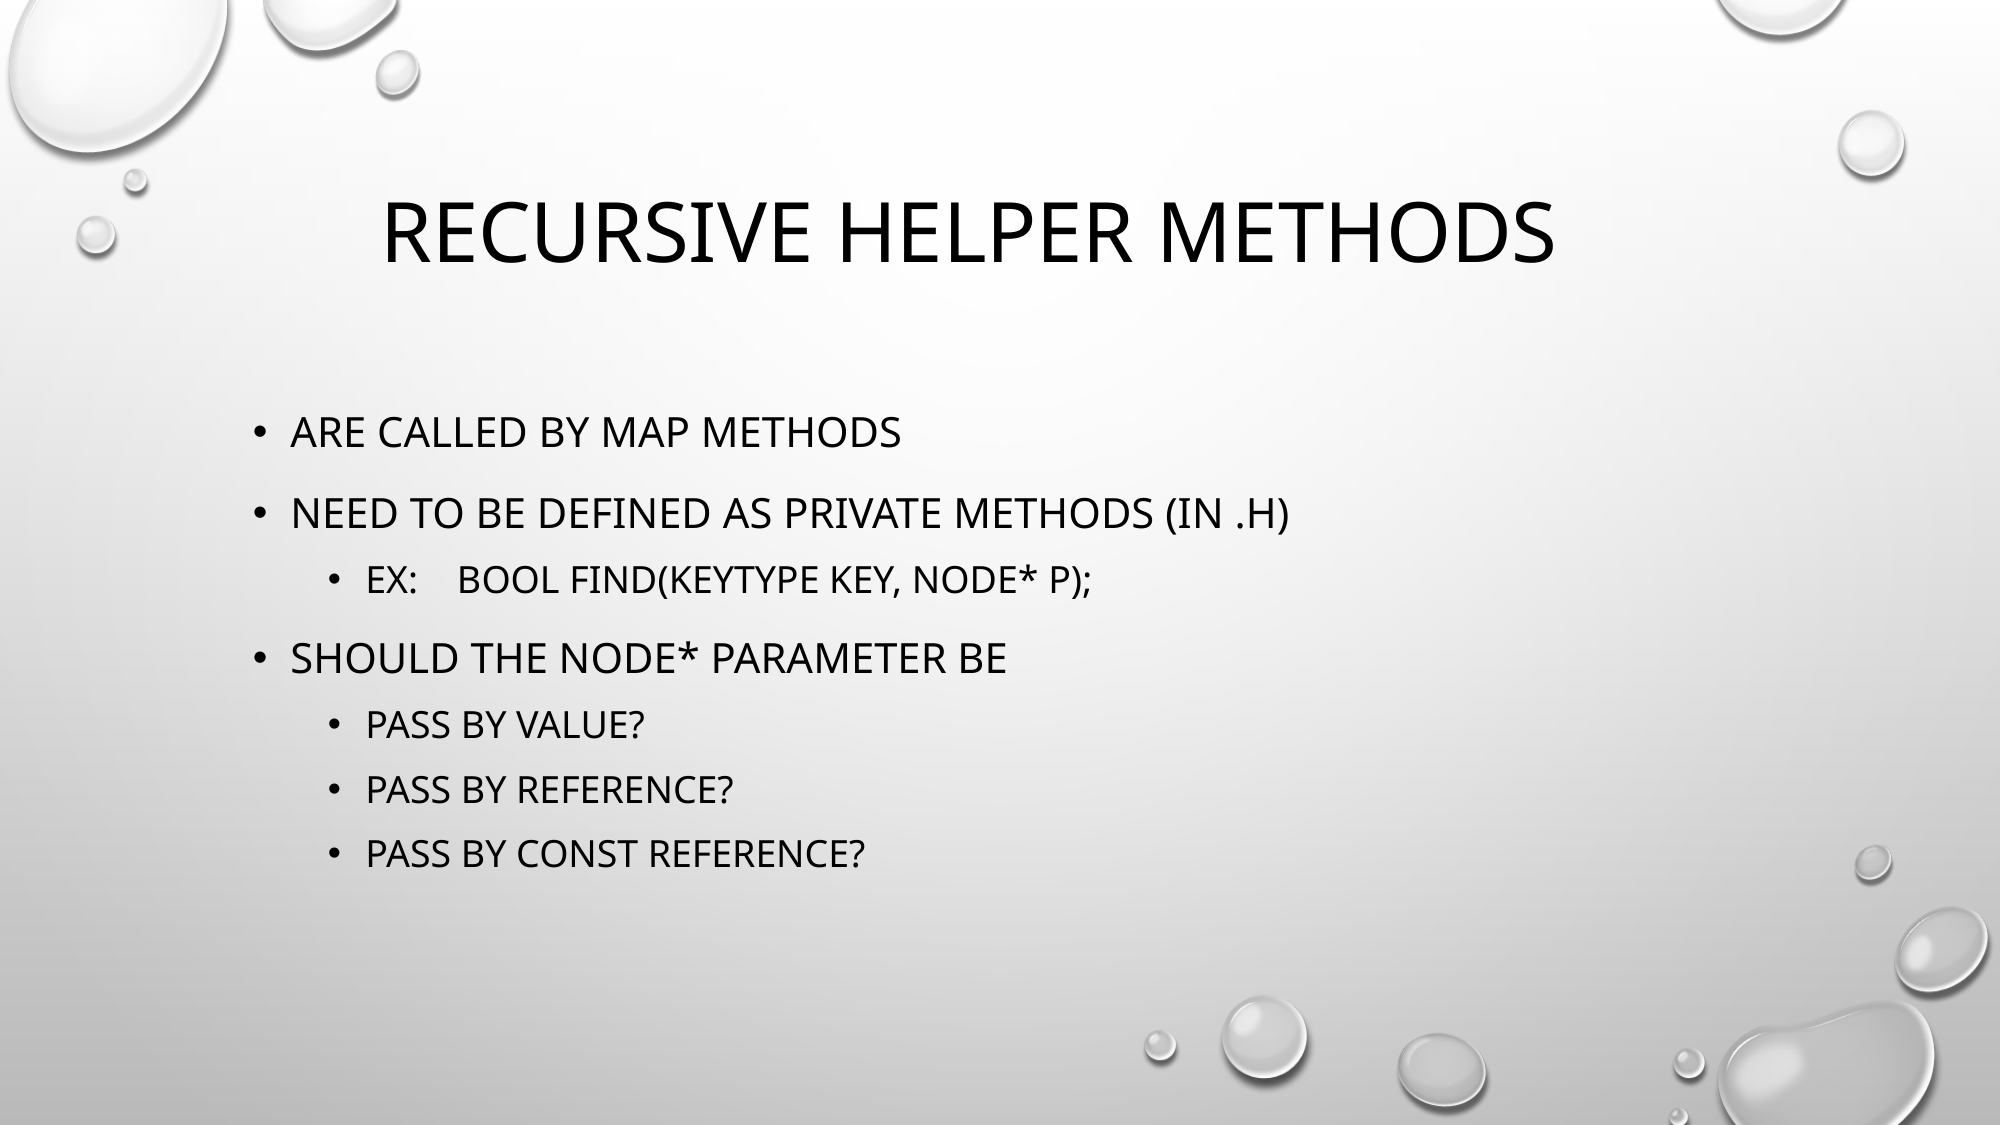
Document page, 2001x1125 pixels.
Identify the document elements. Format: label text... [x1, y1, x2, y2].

title Recursive helper methods [306, 104, 1632, 367]
list Are called by map methods Need to be defined as private methods (in .h) Ex: Bool find(keytype key, node* p); Should the node* parameter be Pass by value? Pass by reference? Pass by const reference? [237, 388, 1675, 950]
picture [0, 0, 2000, 1125]
